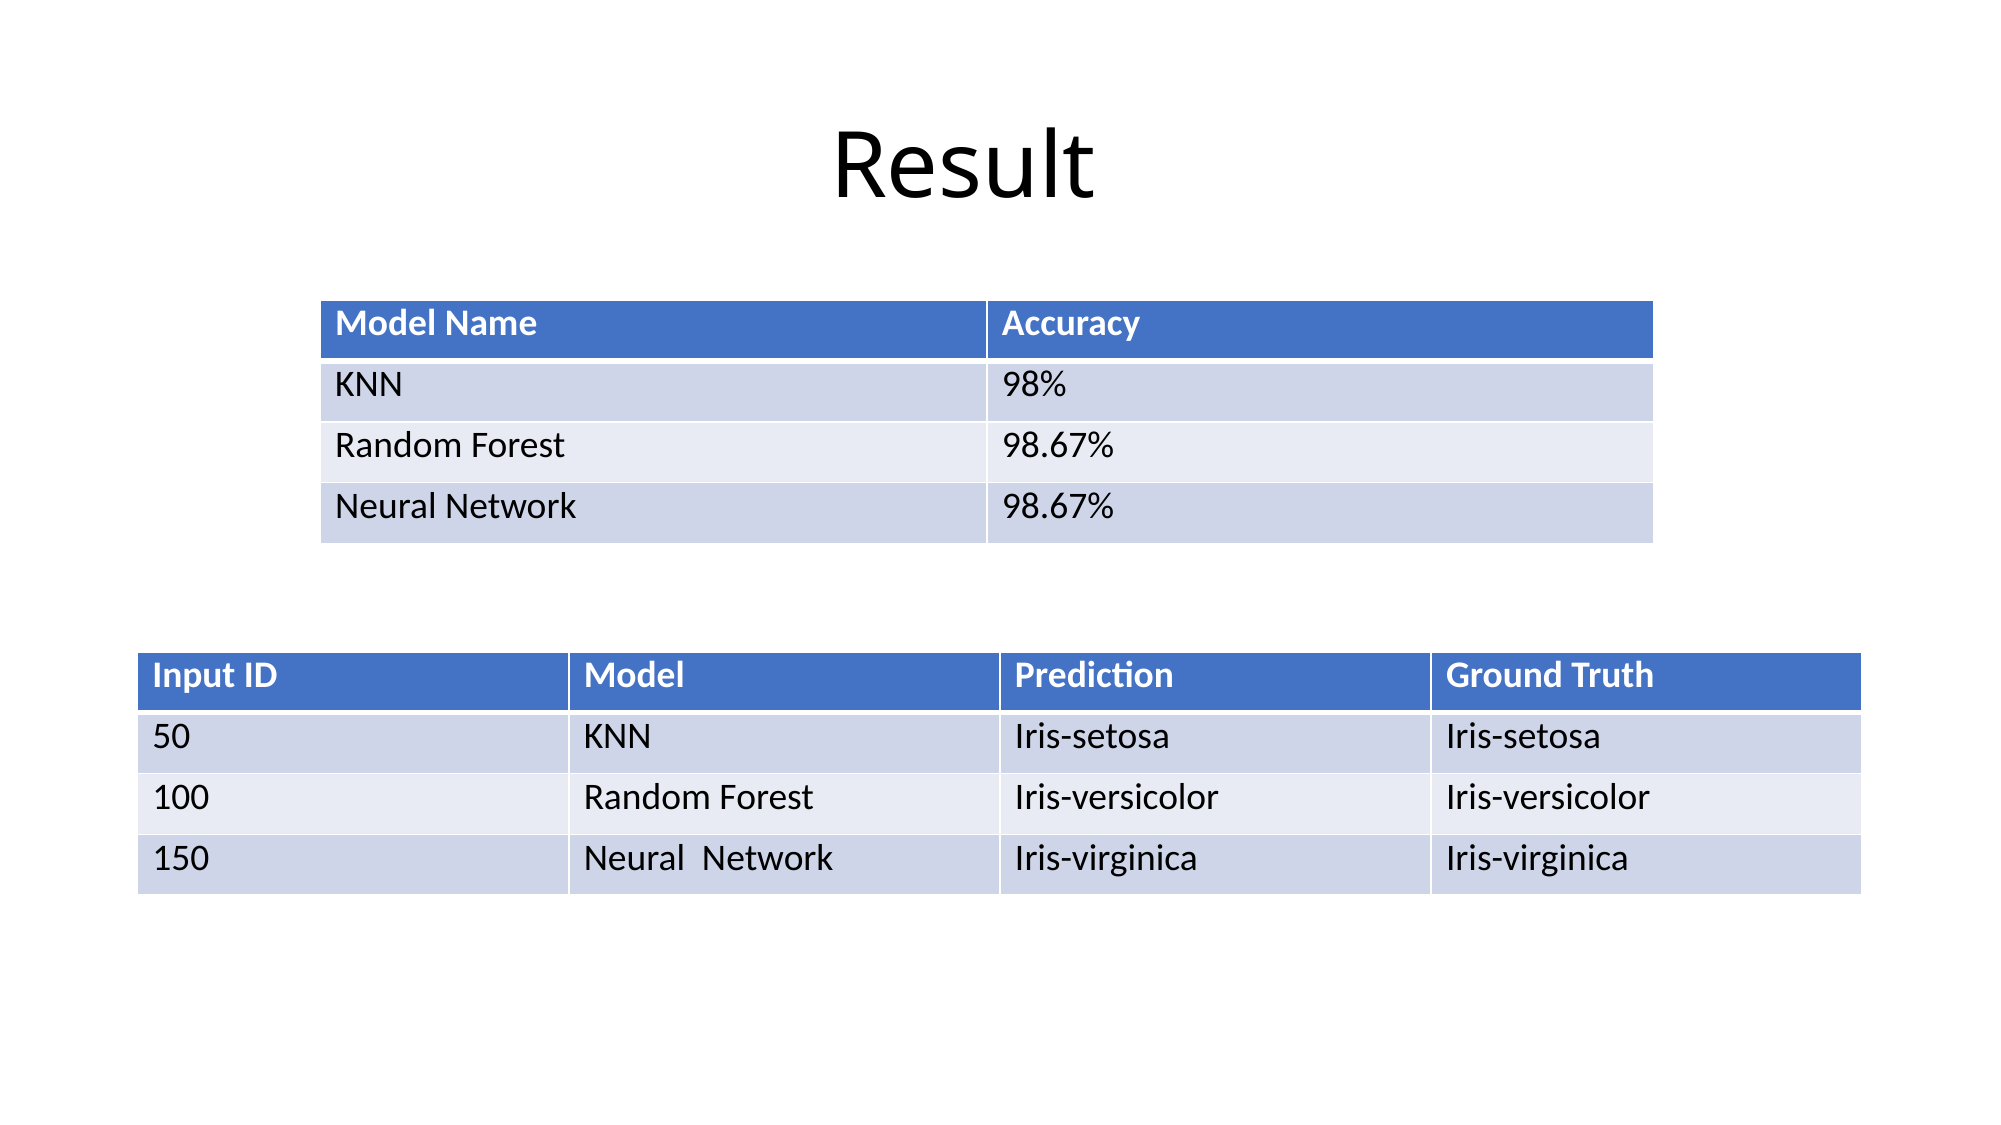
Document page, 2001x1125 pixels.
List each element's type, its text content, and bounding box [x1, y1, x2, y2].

table_cell Neural Network [570, 835, 999, 894]
table_cell Iris-versicolor [1432, 774, 1861, 834]
table_header Accuracy [988, 301, 1653, 358]
table_header Model [570, 653, 999, 710]
table_cell Iris-setosa [1432, 715, 1861, 773]
table_cell 98% [988, 364, 1653, 421]
table_cell 50 [138, 715, 568, 773]
table_cell Iris-setosa [1001, 715, 1430, 773]
table_header Input ID [138, 653, 568, 710]
table_cell KNN [321, 364, 986, 421]
table_cell Iris-versicolor [1001, 774, 1430, 834]
table_cell KNN [570, 715, 999, 773]
table_cell Random Forest [321, 423, 986, 482]
table_header Ground Truth [1432, 653, 1861, 710]
table_cell Iris-virginica [1432, 835, 1861, 894]
table_cell 98.67% [988, 483, 1653, 543]
table_cell 100 [138, 774, 568, 834]
table_cell Iris-virginica [1001, 835, 1430, 894]
table_header Model Name [321, 301, 986, 358]
table_cell Random Forest [570, 774, 999, 834]
table_cell 150 [138, 835, 568, 894]
title Result [124, 91, 1850, 245]
table_cell Neural Network [321, 483, 986, 543]
table_header Prediction [1001, 653, 1430, 710]
table_cell 98.67% [988, 423, 1653, 482]
